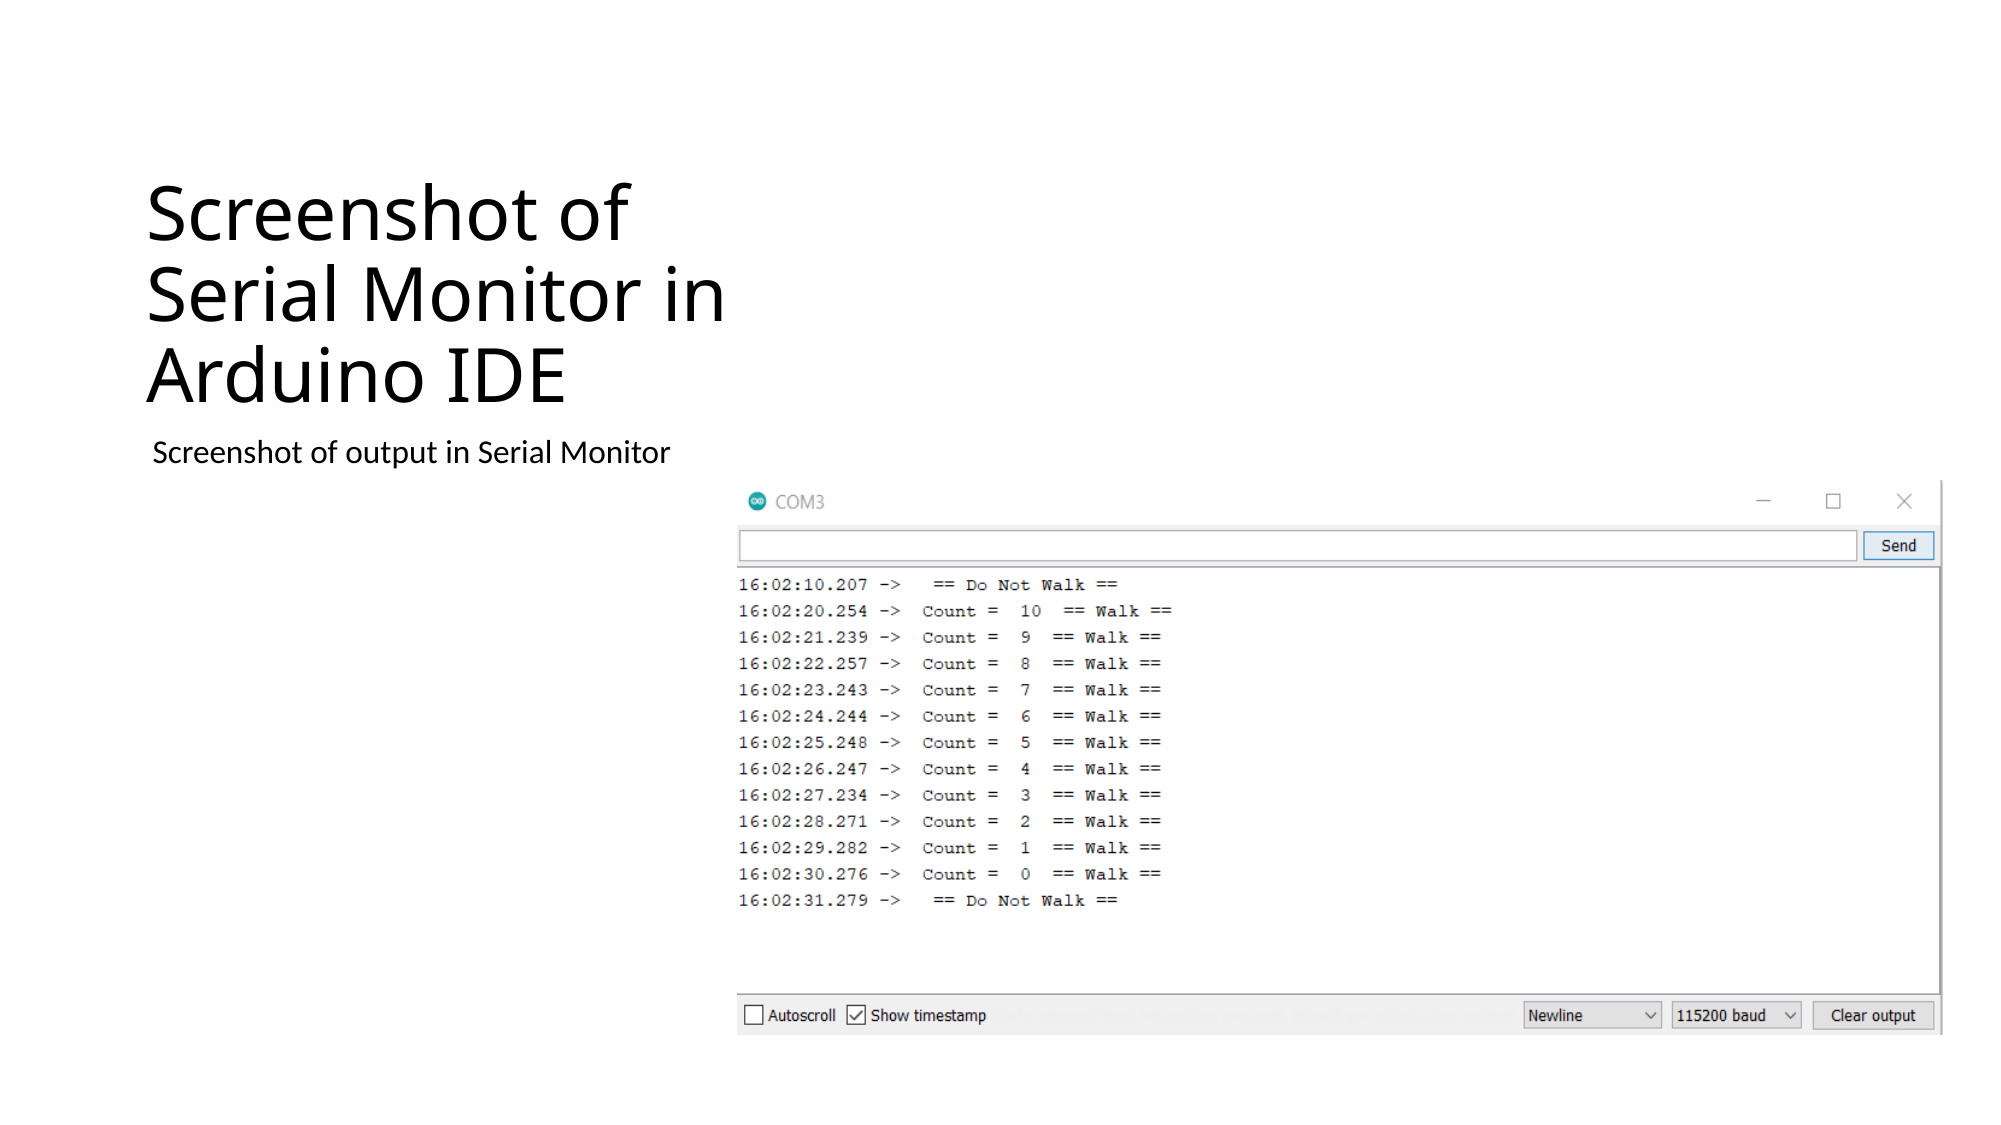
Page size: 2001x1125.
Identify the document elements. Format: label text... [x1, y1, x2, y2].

title Screenshot of Serial Monitor in Arduino IDE [130, 163, 776, 426]
picture [737, 480, 1943, 1035]
list Screenshot of output in Serial Monitor [137, 427, 783, 963]
